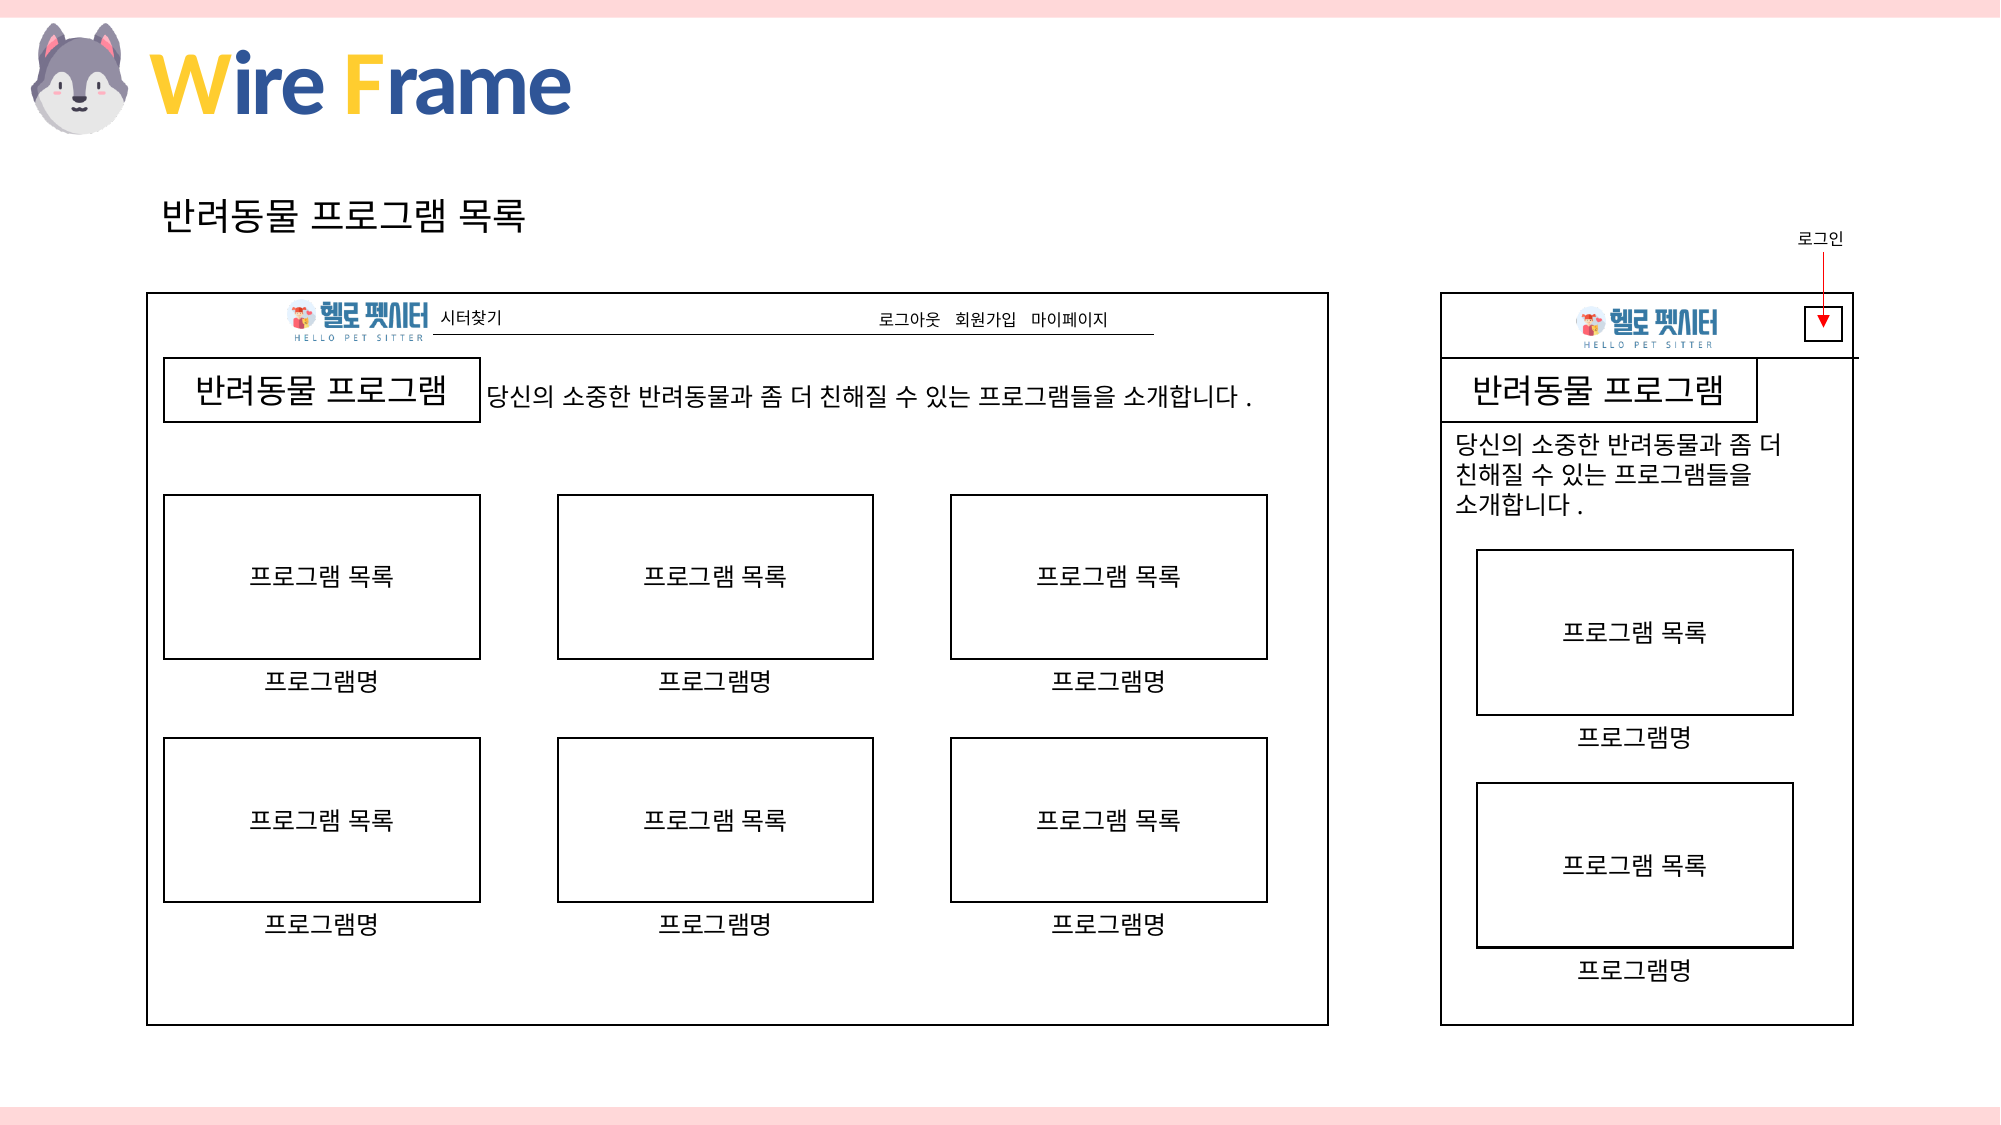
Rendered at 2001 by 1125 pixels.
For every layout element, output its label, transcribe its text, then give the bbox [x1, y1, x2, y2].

text_box 프로그램 목록 [163, 494, 481, 660]
text_box 프로그램명 [1477, 947, 1793, 993]
text_box 프로그램 목록 [1476, 782, 1794, 949]
text_box 프로그램 목록 [950, 737, 1268, 903]
text_box [0, 1106, 2000, 1125]
text_box 당신의 소중한 반려동물과 좀 더 친해질 수 있는 프로그램들을 소개합니다. [1441, 422, 1853, 527]
text_box 프로그램명 [557, 659, 874, 704]
text_box 프로그램 목록 [557, 737, 874, 902]
text_box 시터찾기 [435, 300, 524, 334]
text_box 프로그램 목록 [163, 737, 481, 903]
text_box 반려동물 프로그램 목록 [146, 186, 585, 246]
text_box [0, 0, 2000, 19]
text_box 프로그램명 [163, 659, 480, 704]
text_box 프로그램명 [951, 902, 1268, 947]
text_box 프로그램명 [1477, 714, 1793, 760]
text_box [146, 292, 1329, 1026]
text_box [1440, 292, 1854, 357]
text_box 프로그램명 [557, 902, 874, 947]
text_box 로그인 [1782, 221, 1881, 257]
text_box Wire Frame [138, 15, 584, 140]
picture [1569, 303, 1725, 351]
text_box 반려동물 프로그램 [163, 357, 481, 423]
text_box 프로그램명 [163, 902, 480, 947]
picture [280, 296, 435, 344]
picture [20, 19, 139, 138]
text_box 프로그램 목록 [557, 494, 874, 659]
text_box [1440, 359, 1854, 1026]
text_box 반려동물 프로그램 [1440, 357, 1758, 423]
text_box 프로그램 목록 [1476, 549, 1794, 716]
text_box 로그아웃 회원가입 마이페이지 [864, 302, 1172, 338]
text_box 프로그램명 [951, 659, 1268, 704]
text_box [1804, 306, 1843, 342]
text_box 당신의 소중한 반려동물과 좀 더 친해질 수 있는 프로그램들을 소개합니다. [471, 374, 1336, 420]
text_box 프로그램 목록 [950, 494, 1268, 660]
